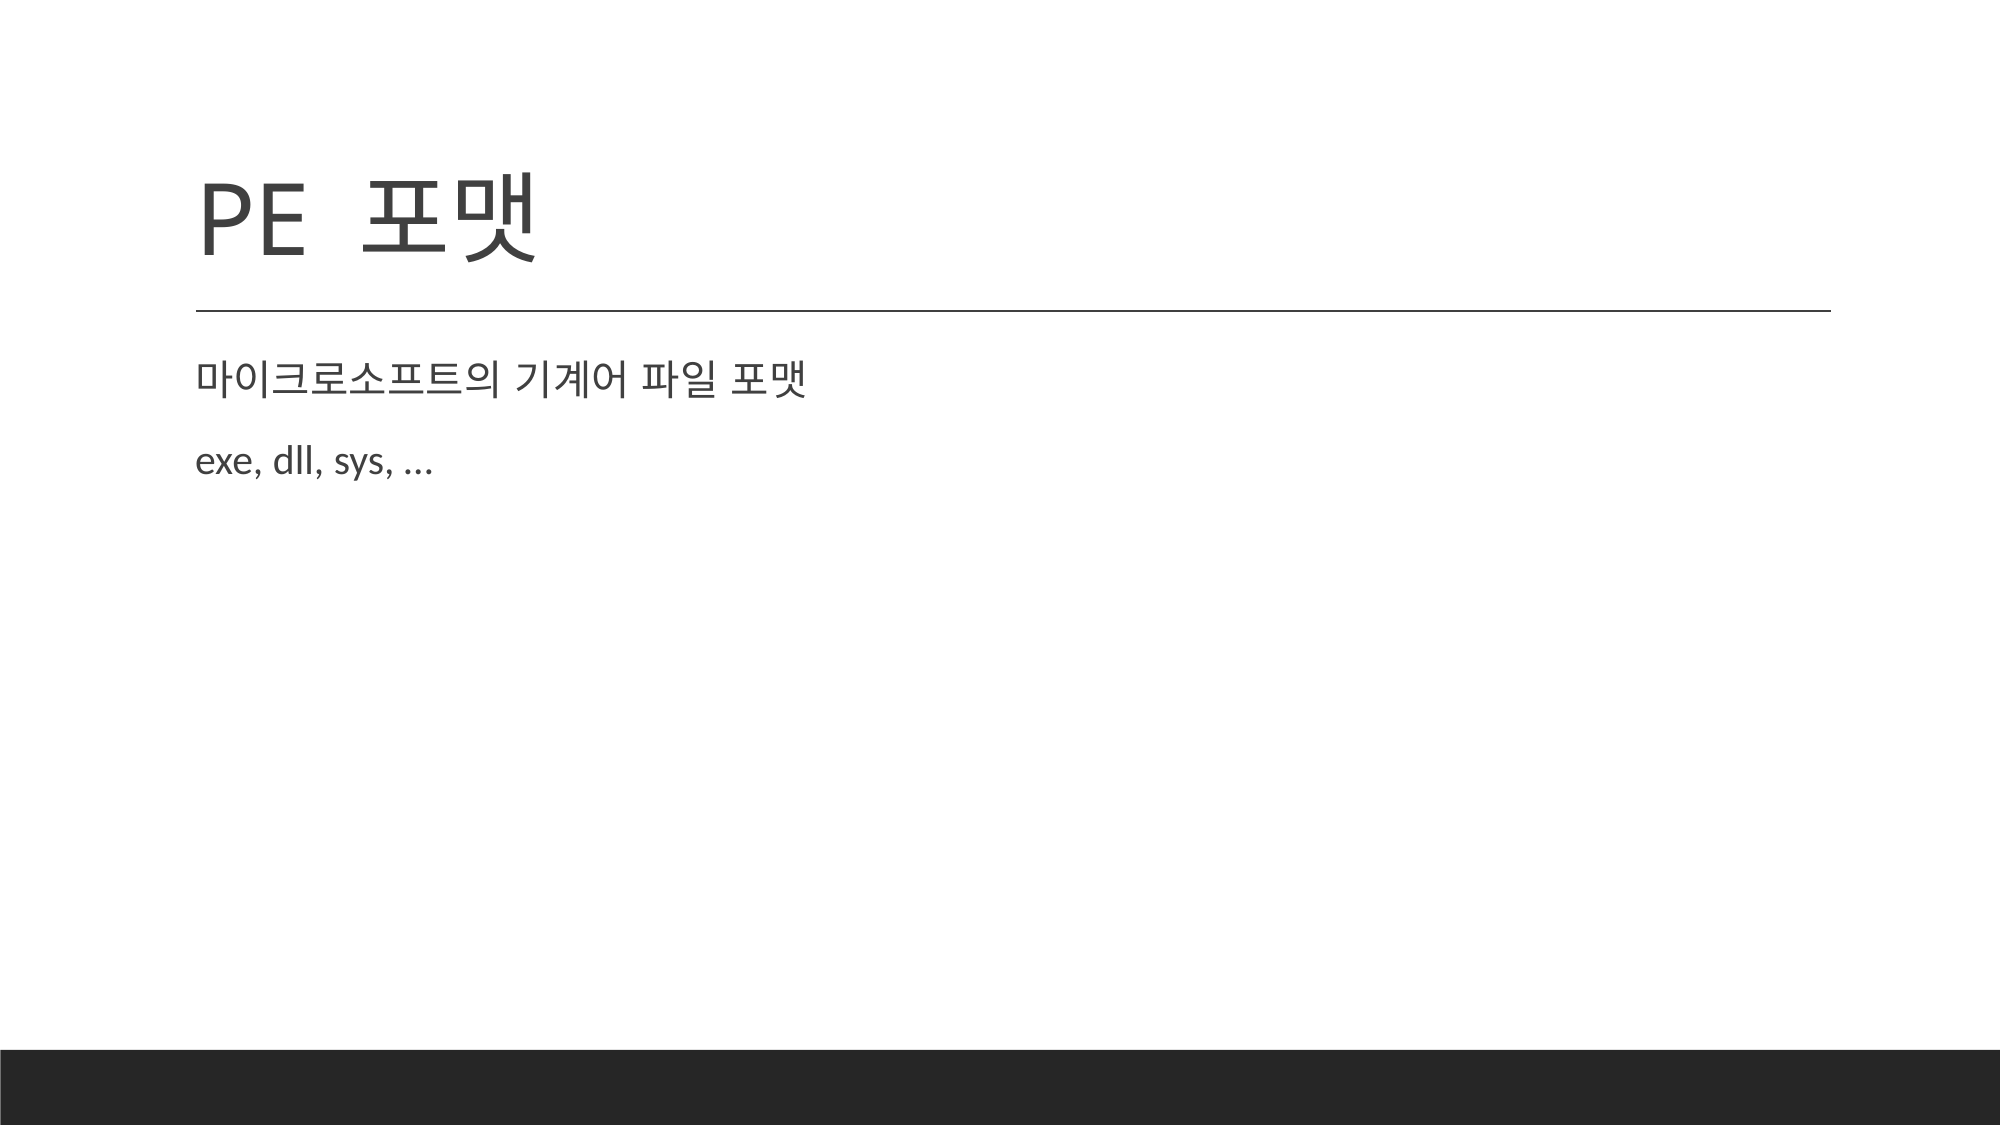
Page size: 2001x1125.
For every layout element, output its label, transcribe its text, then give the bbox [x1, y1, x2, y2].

list 마이크로소프트의 기계어 파일 포맷 exe, dll, sys, … [180, 345, 1830, 963]
title PE 포맷 [180, 47, 1830, 285]
